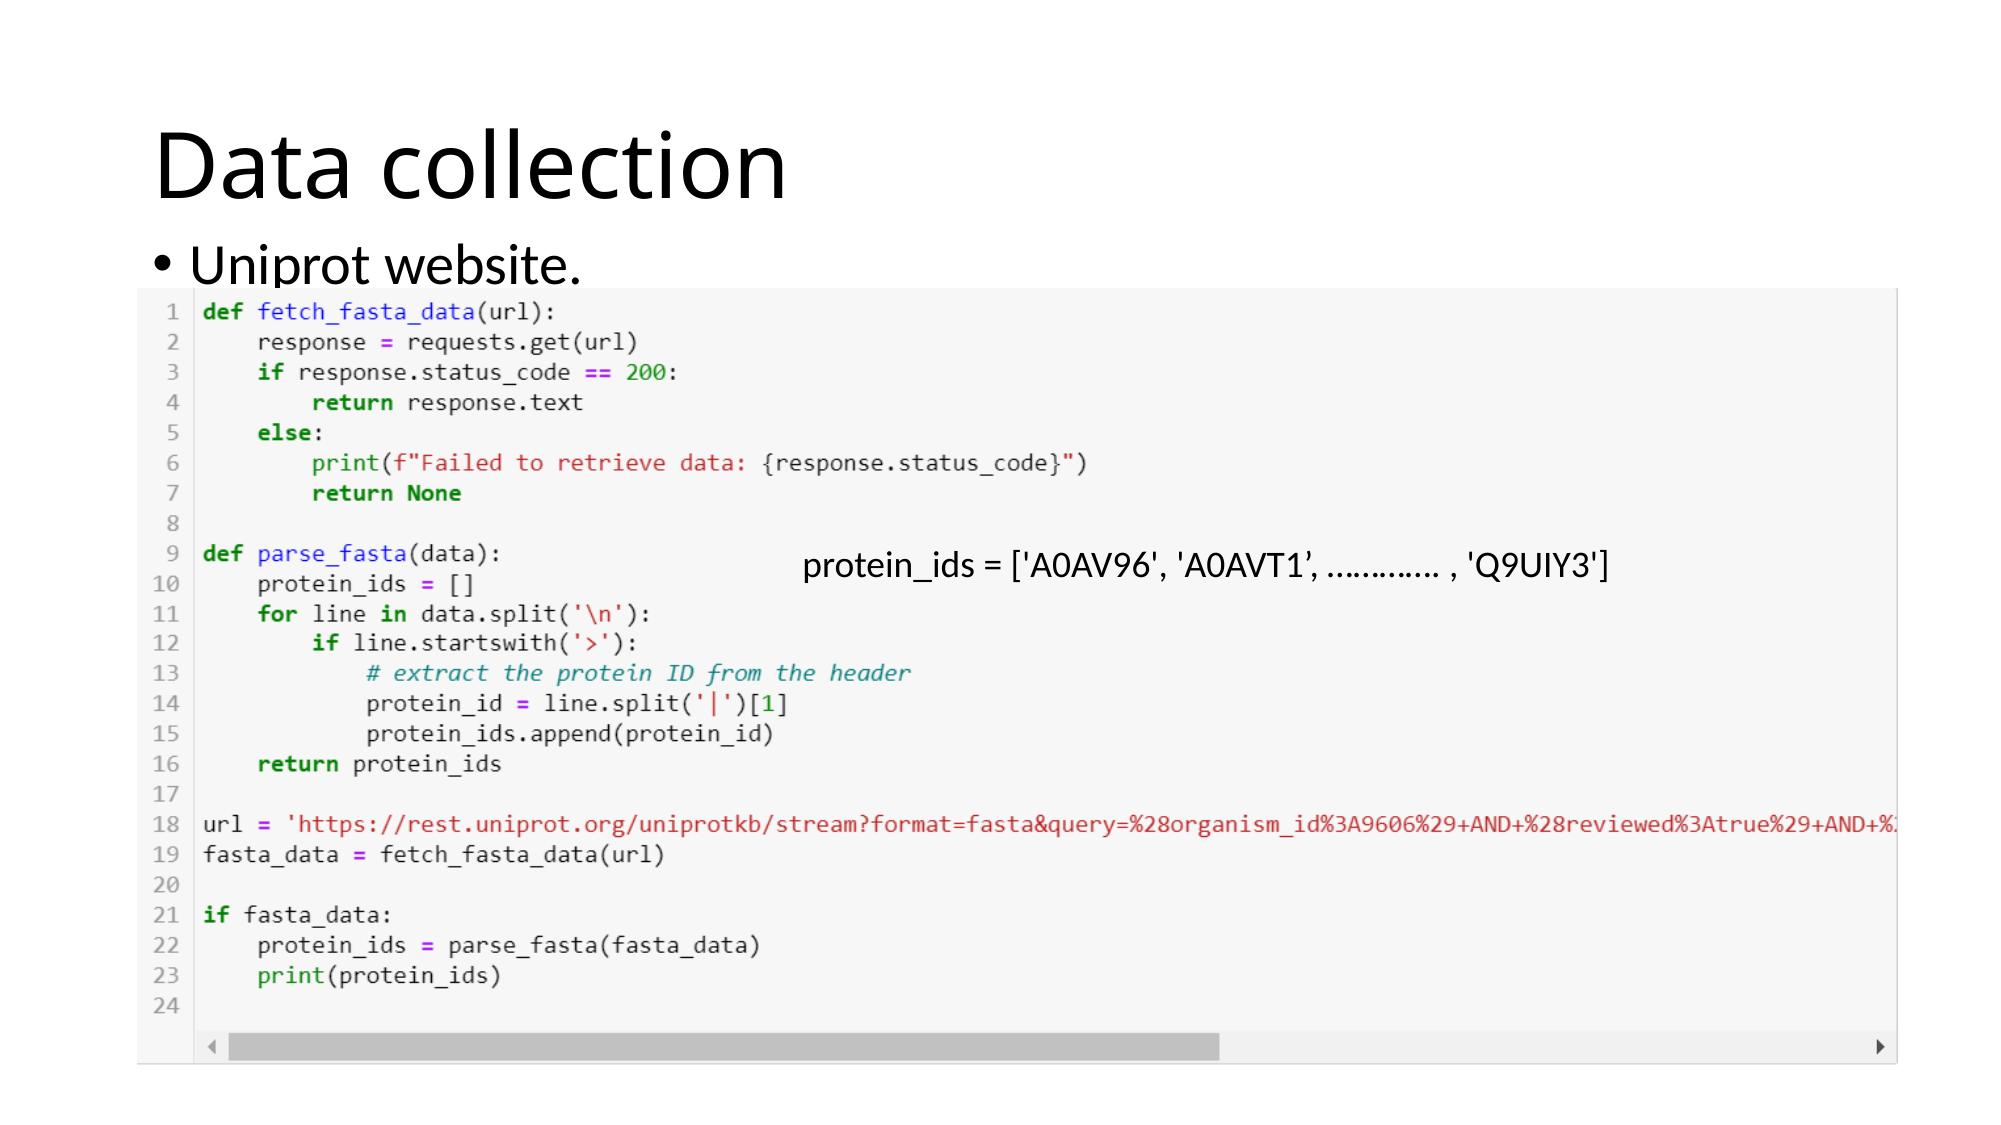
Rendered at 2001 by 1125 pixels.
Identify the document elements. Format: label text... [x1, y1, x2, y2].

title Data collection [137, 59, 1863, 226]
picture [137, 288, 1898, 1066]
list Uniprot website. [137, 226, 1863, 288]
